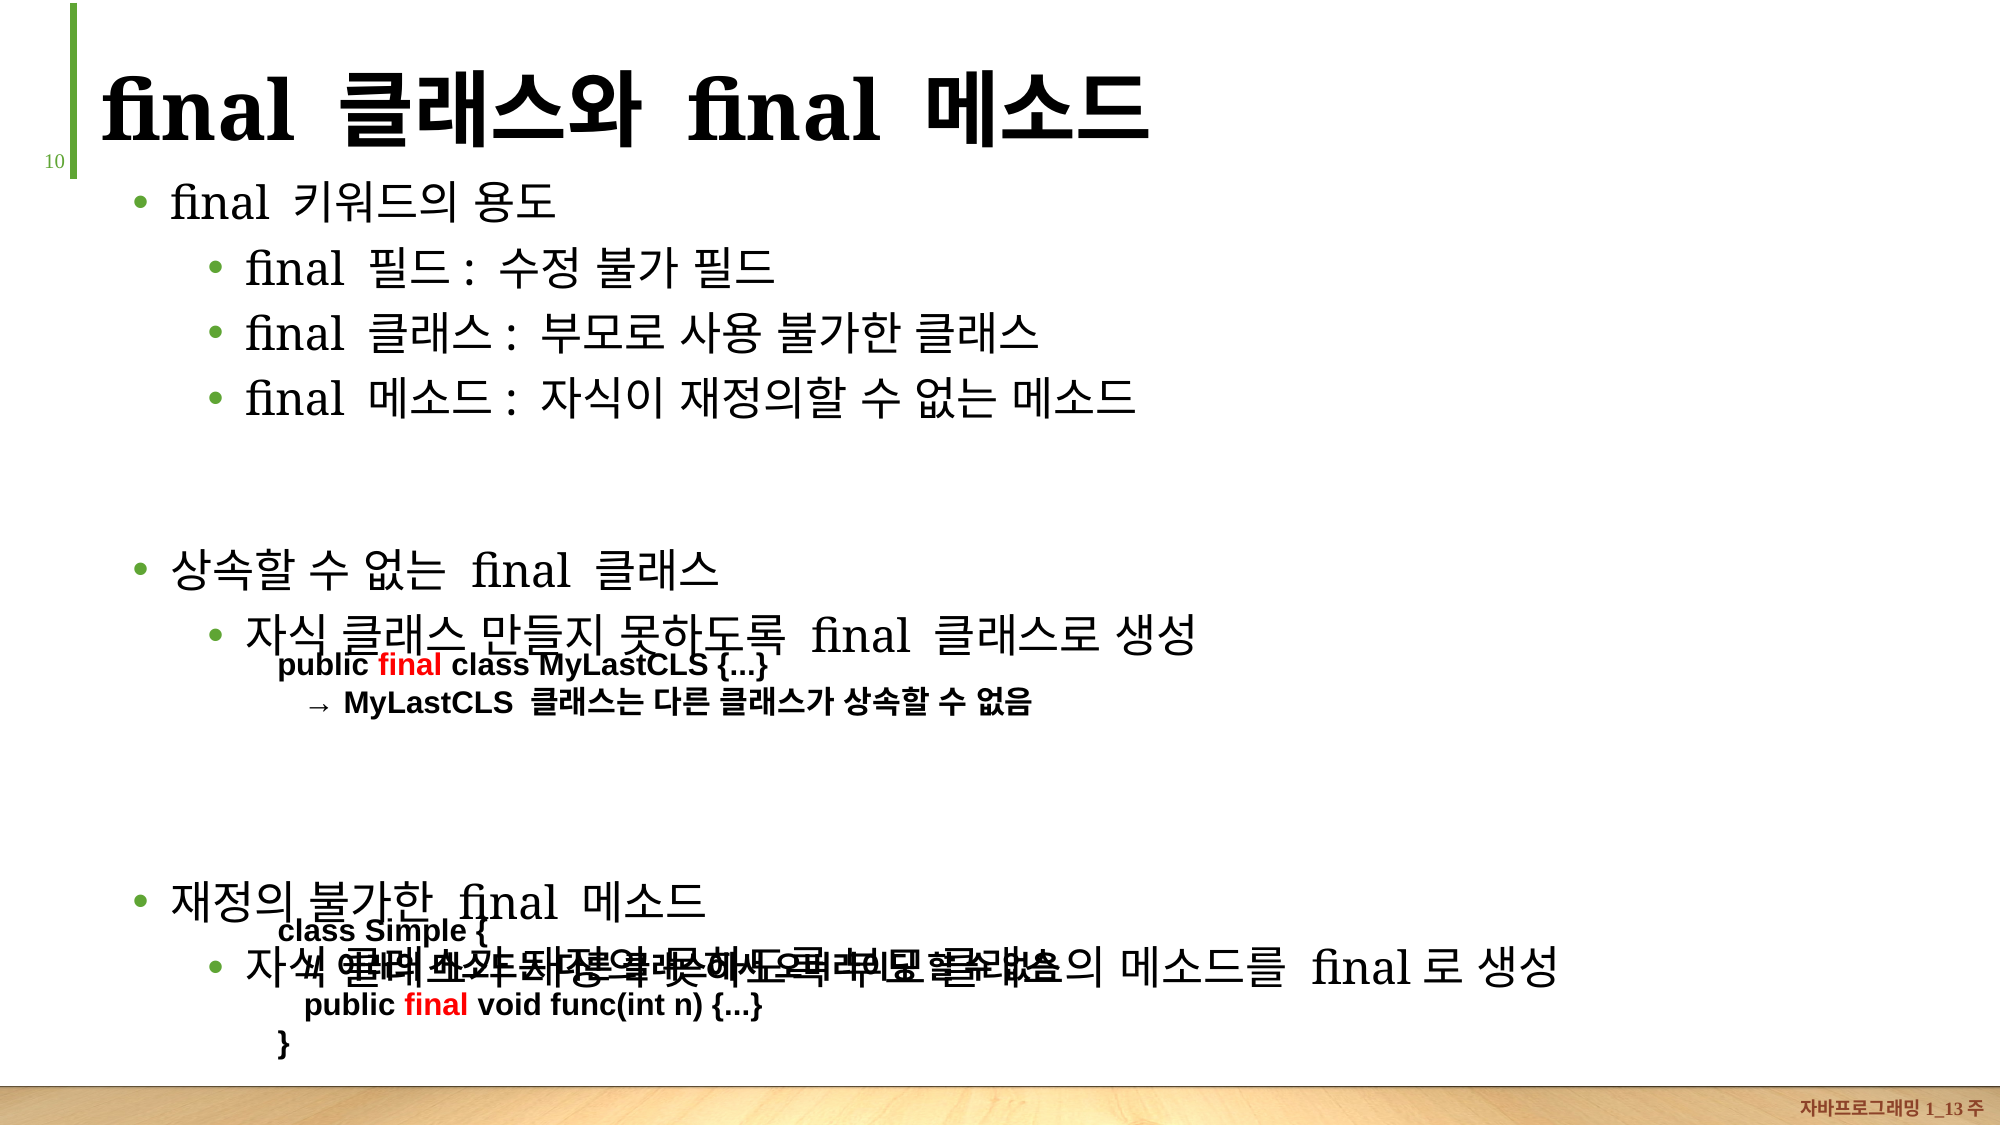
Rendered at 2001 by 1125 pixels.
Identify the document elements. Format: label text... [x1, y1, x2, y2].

text_box public final class MyLastCLS {...} → MyLastCLS 클래스는 다른 클래스가 상속할 수 없음 [262, 637, 1411, 727]
picture [0, 1086, 2000, 1125]
text_box class Simple { // 아래의 메소드는 다른 클래스에서 오버라이딩 할 수 없음 public final void func(int n) {...} } [262, 902, 1365, 1067]
footer 자바프로그래밍1_13주 [1201, 1091, 2000, 1125]
slide_number 9 [19, 140, 81, 188]
title final 클래스와 final 메소드 [86, 15, 1649, 167]
list final 키워드의 용도 final 필드: 수정 불가 필드 final 클래스: 부모로 사용 불가한 클래스 final 메소드: 자식이 재정의할 수 없는 메소드 상속할 수 없는 final 클래스 자식 클래스 만들지 못하도록 final 클래스로 생성 재정의 불가한 final 메소드 자식 클래스가 재정의 못하도록 부모 클래스의 메소드를 final로 생성 [117, 166, 1803, 1069]
